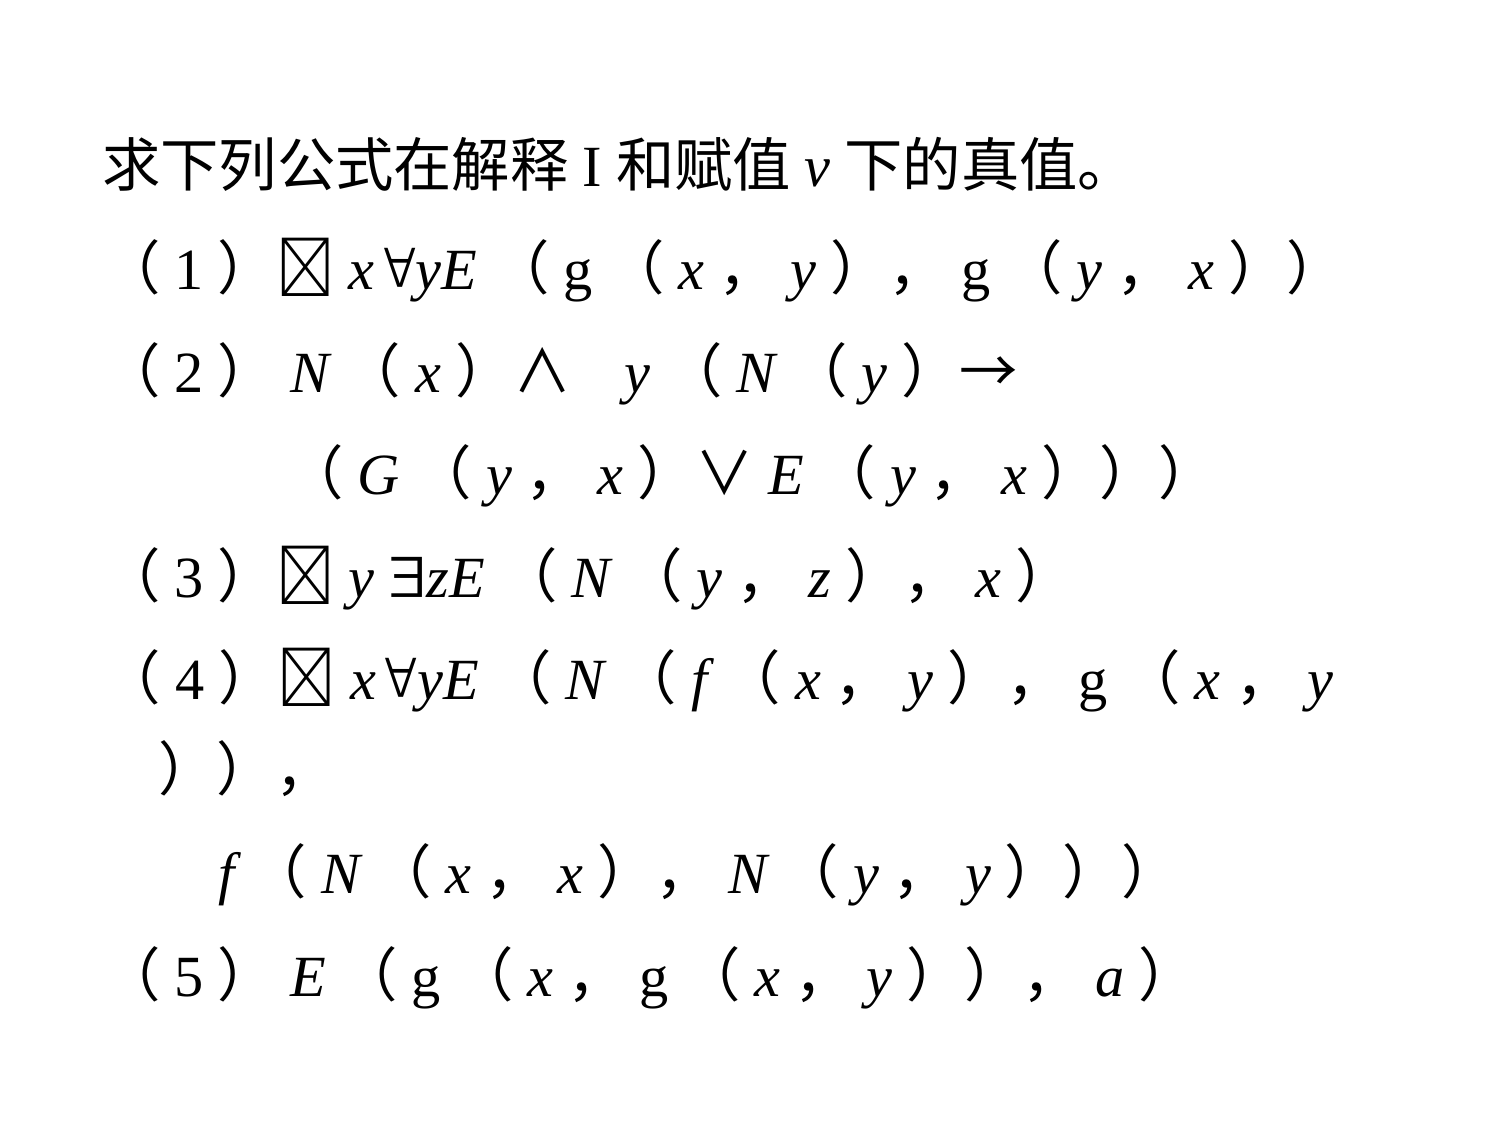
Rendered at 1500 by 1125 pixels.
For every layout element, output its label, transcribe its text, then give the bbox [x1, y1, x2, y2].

list 求下列公式在解释I和赋值v下的真值。 （1）xyE（g（x，y），g（y，x）） （2）N（x）∧ y（N（y）→ （G（y，x）∨E（y，x））） （3）y zE（N（y，z），x） （4）xyE（N（f（x，y），g（x，y））， f（N（x，x），N（y，y））） （5）E（g（x，g（x，y）），a） [87, 99, 1363, 1000]
